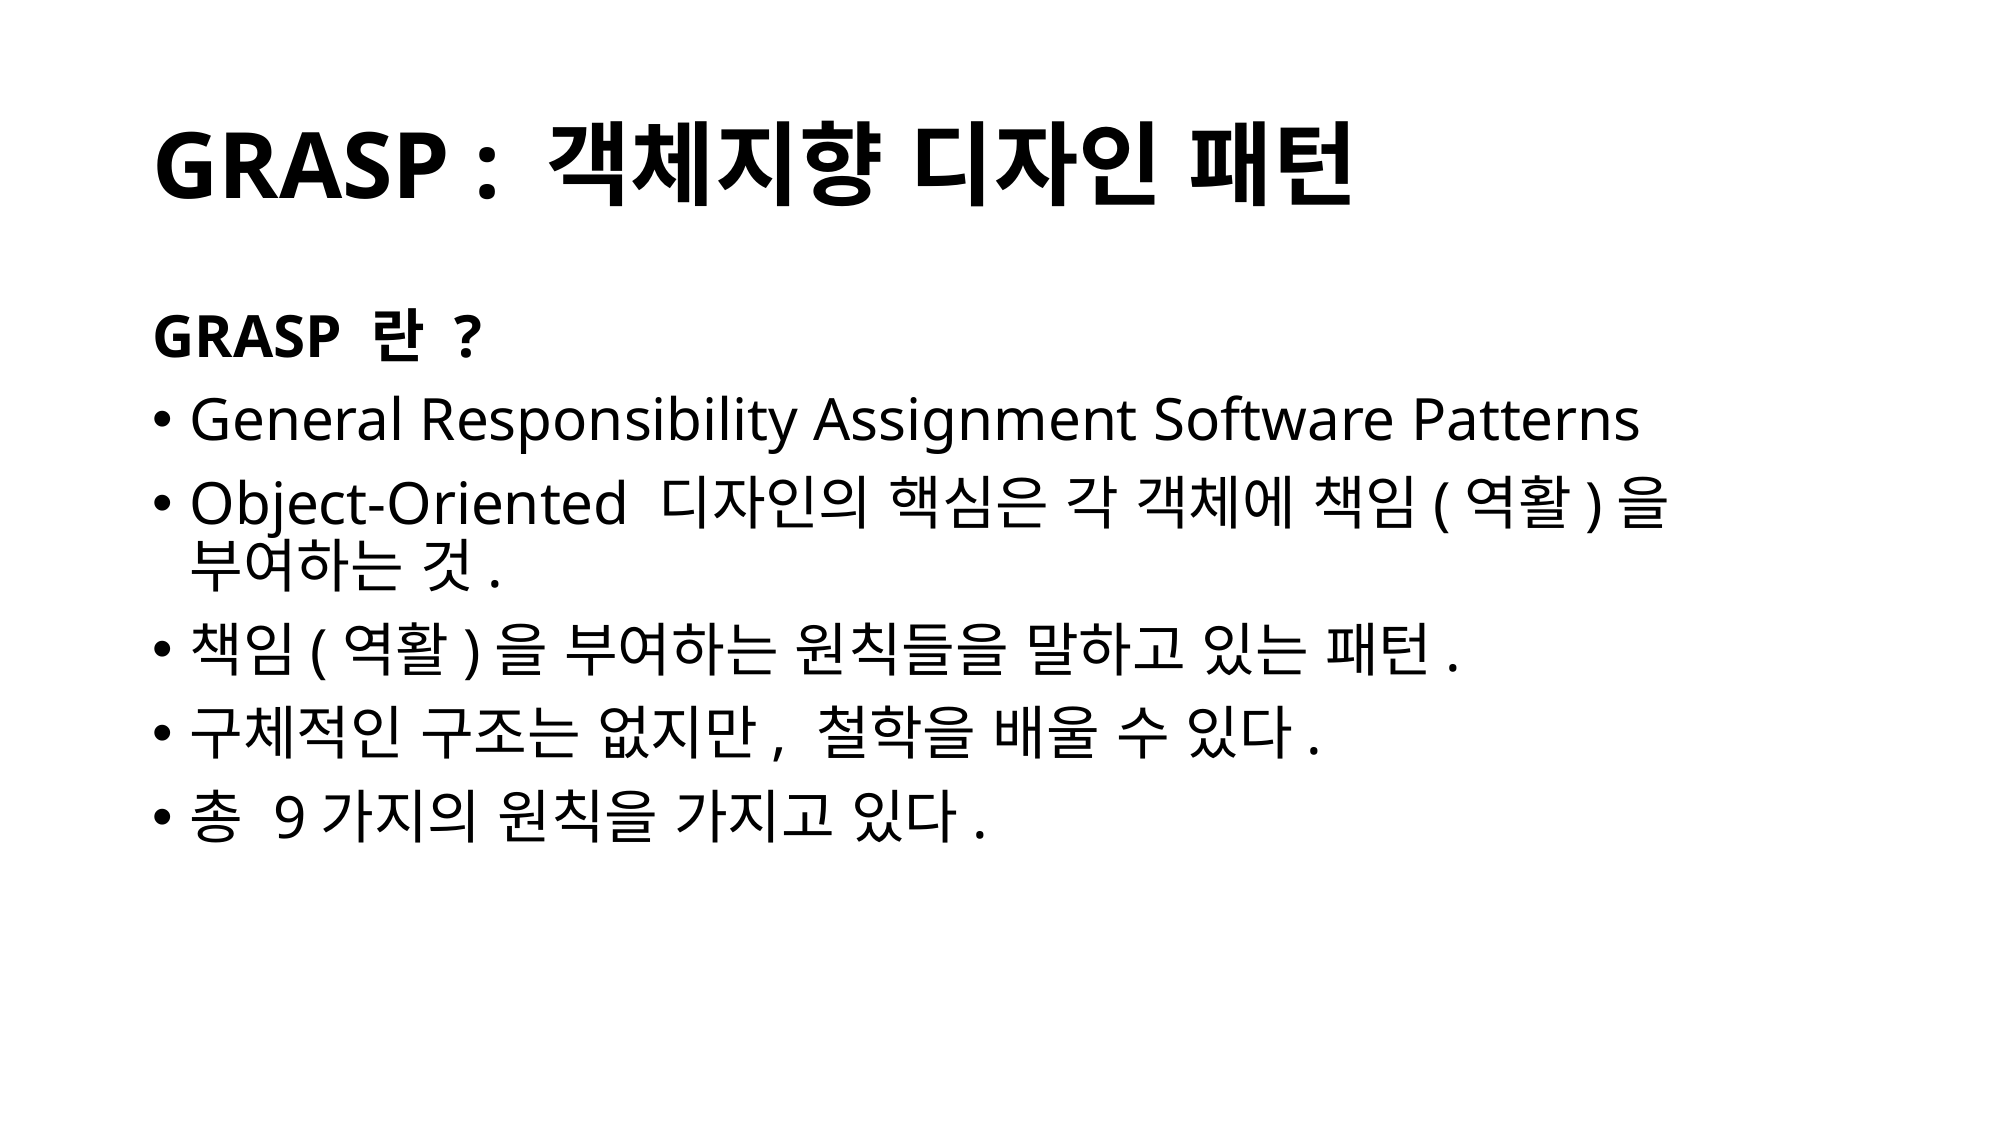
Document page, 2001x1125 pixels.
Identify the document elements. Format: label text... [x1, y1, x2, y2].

list GRASP 란 ? General Responsibility Assignment Software Patterns Object-Oriented 디자인의 핵심은 각 객체에 책임(역활)을 부여하는 것. 책임(역활)을 부여하는 원칙들을 말하고 있는 패턴. 구체적인 구조는 없지만, 철학을 배울 수 있다. 총 9가지의 원칙을 가지고 있다. [137, 299, 1863, 1014]
title GRASP : 객체지향 디자인 패턴 [137, 59, 1863, 278]
